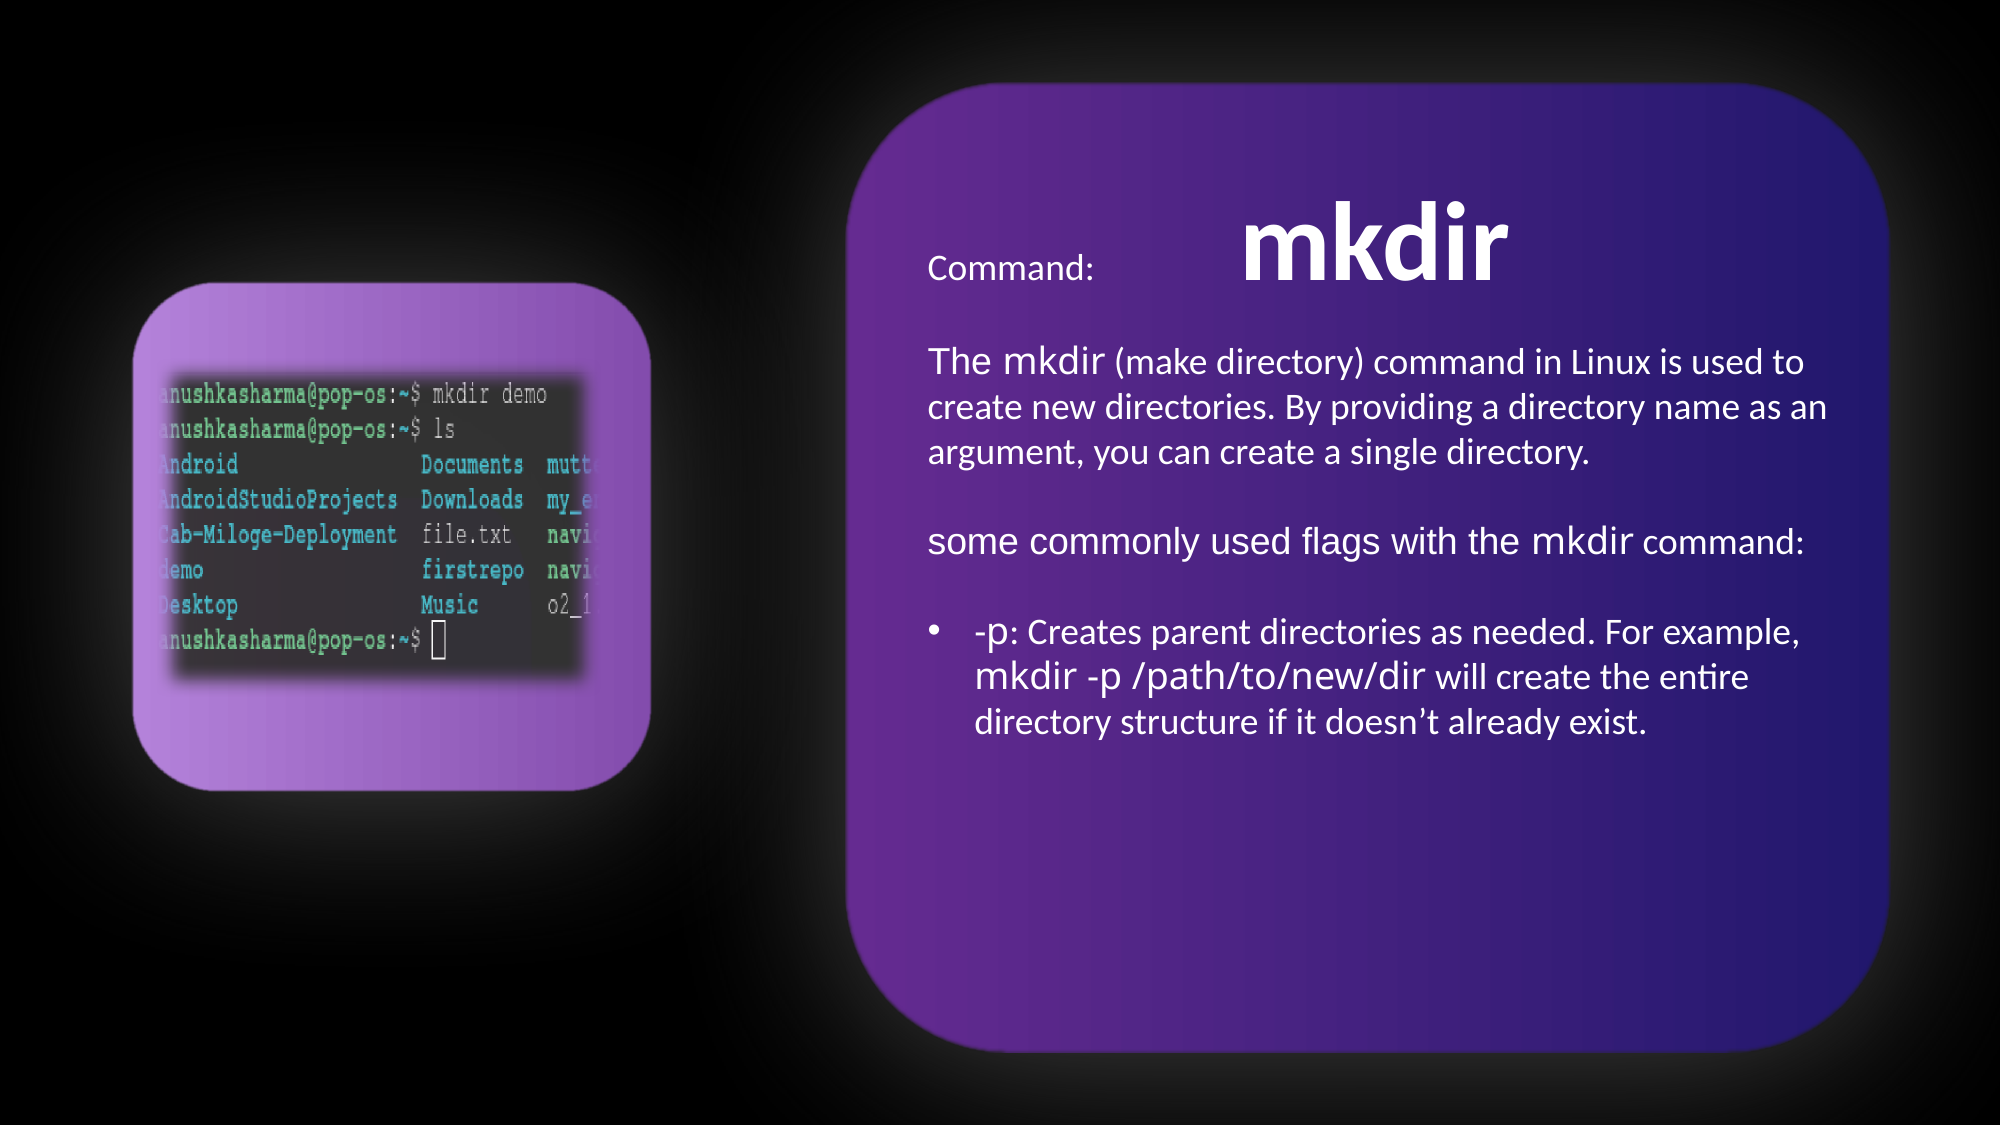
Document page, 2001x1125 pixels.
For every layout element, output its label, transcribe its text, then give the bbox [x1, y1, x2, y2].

text_box The mkdir (make directory) command in Linux is used to create new directories. By providing a directory name as an argument, you can create a single directory. some commonly used flags with the mkdir command: -p: Creates parent directories as needed. For example, mkdir -p /path/to/new/dir will create the entire directory structure if it doesn’t already exist. [912, 329, 1847, 885]
text_box [848, 85, 1889, 1051]
picture [154, 357, 602, 698]
text_box [133, 283, 651, 791]
text_box Command: mkdir [912, 160, 1765, 310]
